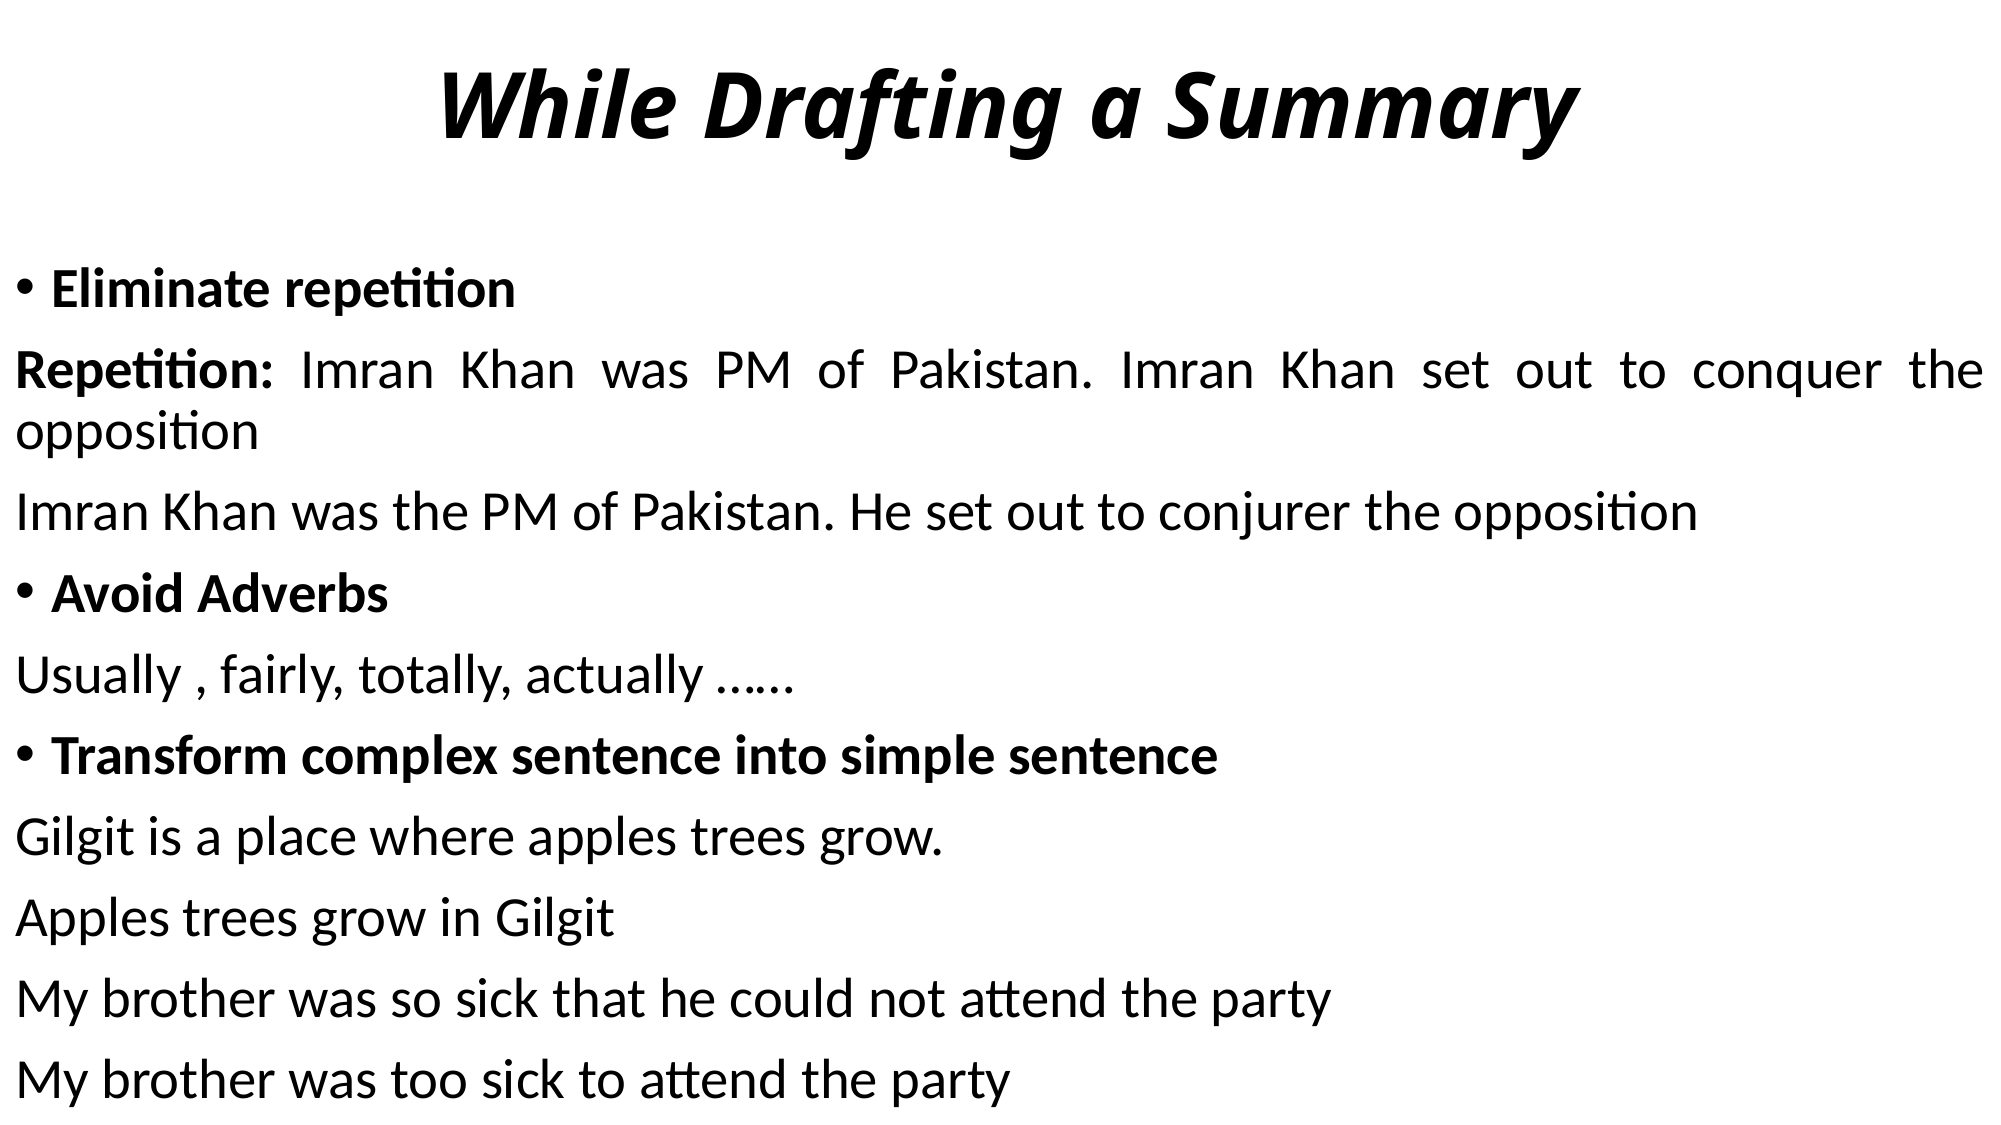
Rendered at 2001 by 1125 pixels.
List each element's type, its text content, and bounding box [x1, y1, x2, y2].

title While Drafting a Summary [156, 0, 1882, 218]
list Eliminate repetition Repetition: Imran Khan was PM of Pakistan. Imran Khan set out to conquer the opposition Imran Khan was the PM of Pakistan. He set out to conjurer the opposition Avoid Adverbs Usually , fairly, totally, actually …… Transform complex sentence into simple sentence Gilgit is a place where apples trees grow. Apples trees grow in Gilgit My brother was so sick that he could not attend the party My brother was too sick to attend the party [0, 251, 2000, 1125]
